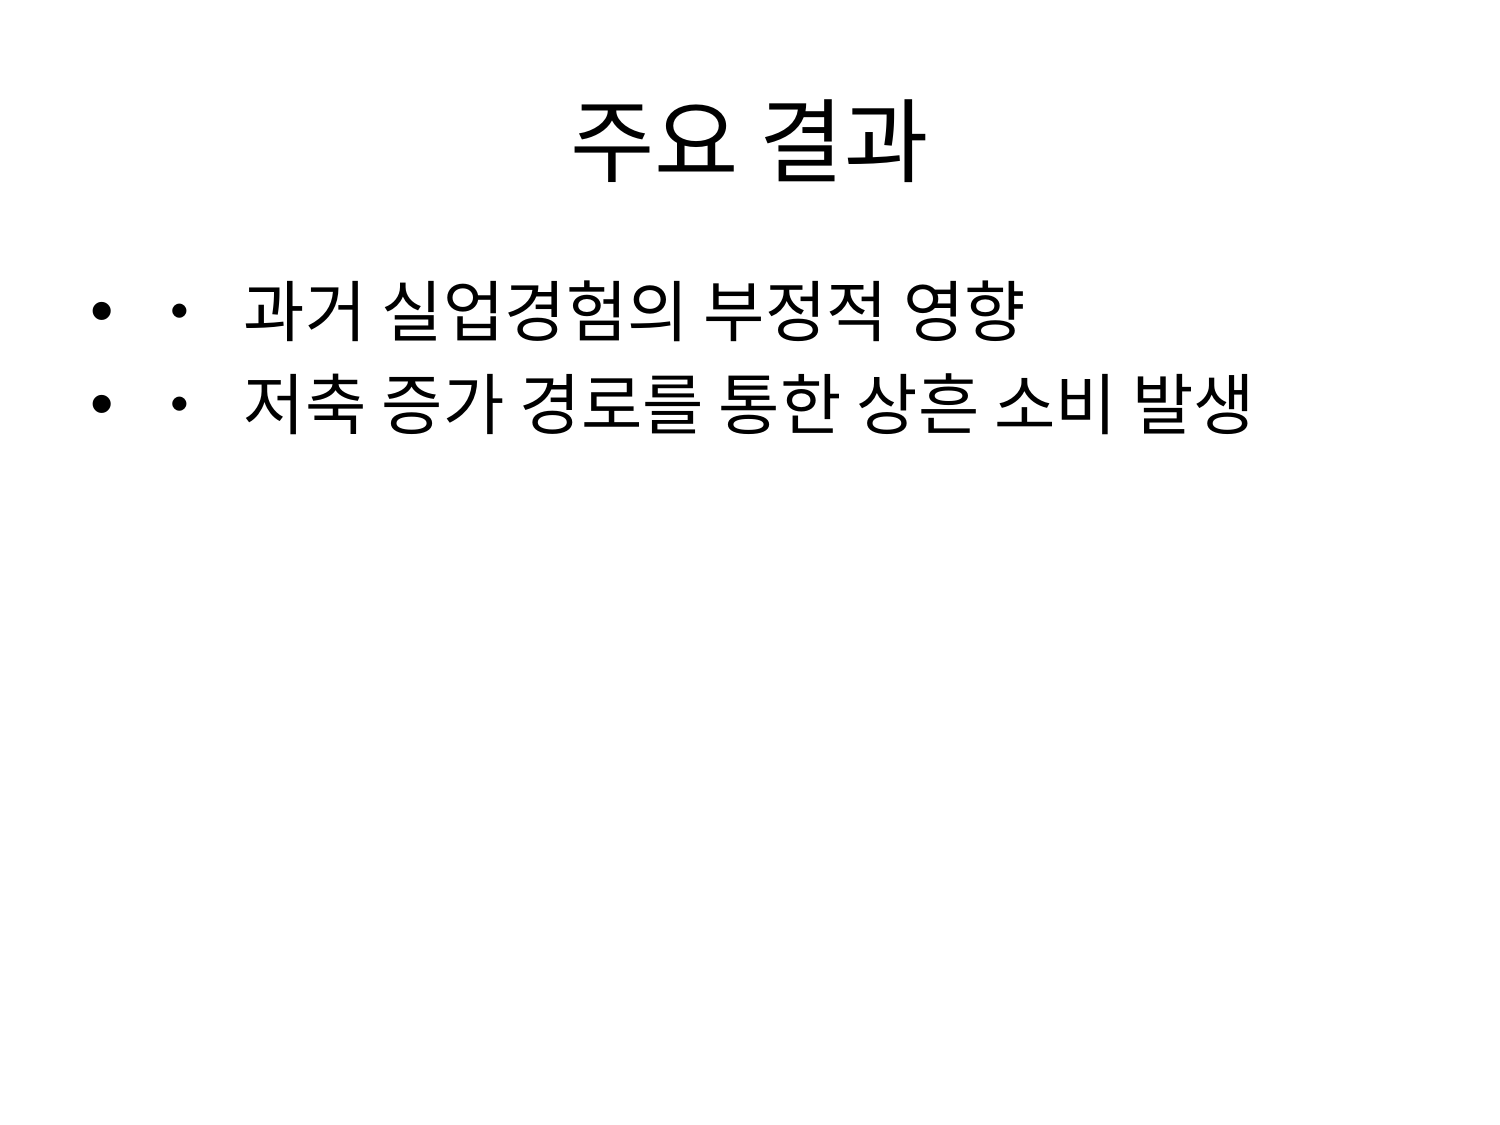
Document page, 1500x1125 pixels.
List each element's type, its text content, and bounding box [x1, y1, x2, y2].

title 주요 결과 [75, 45, 1425, 233]
list • 과거 실업경험의 부정적 영향 • 저축 증가 경로를 통한 상흔 소비 발생 [75, 262, 1425, 1005]
